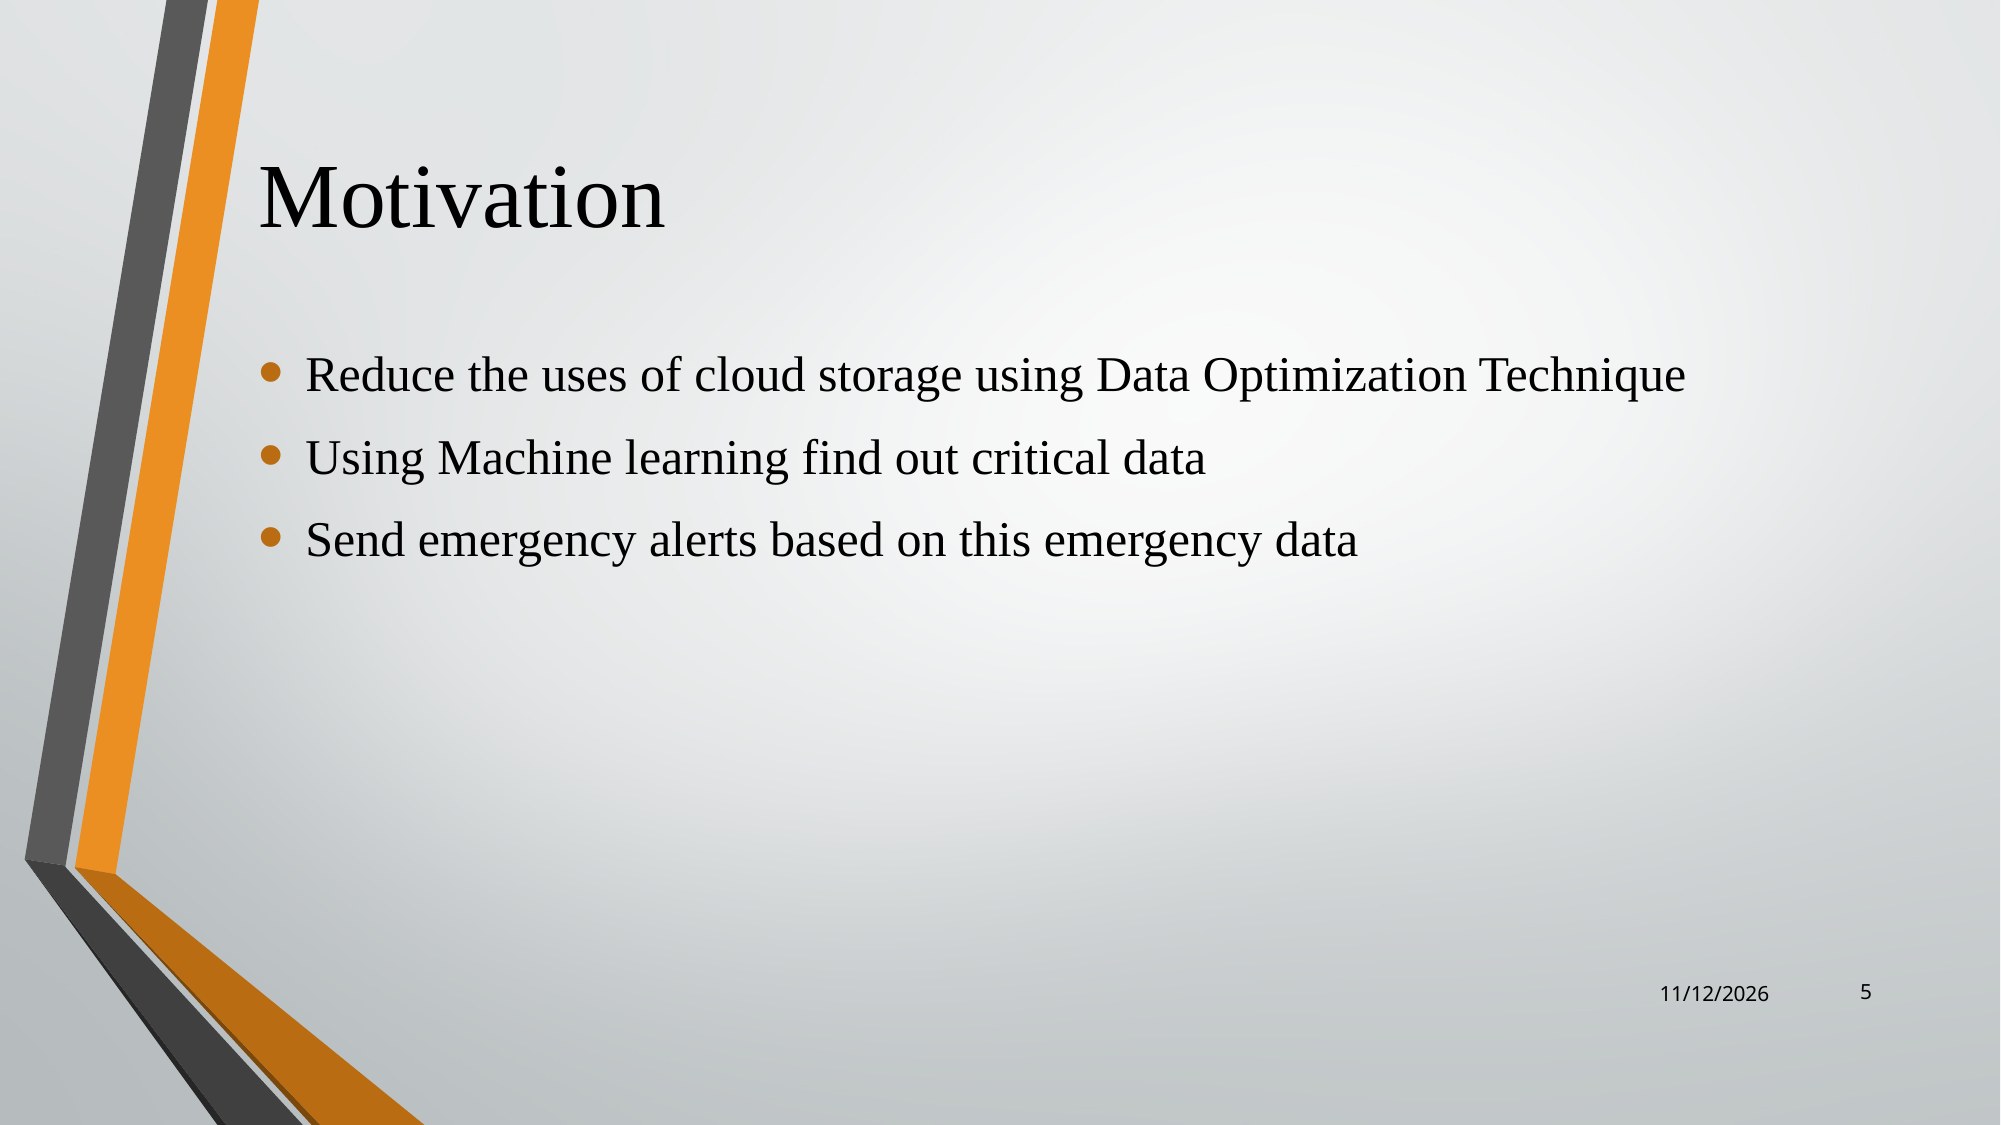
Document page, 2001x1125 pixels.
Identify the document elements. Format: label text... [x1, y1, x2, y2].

title Motivation [243, 112, 1887, 256]
list Reduce the uses of cloud storage using Data Optimization Technique Using Machine learning find out critical data Send emergency alerts based on this emergency data [243, 256, 1887, 653]
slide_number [1596, 965, 1784, 1025]
slide_number 5 [1796, 962, 1887, 1023]
